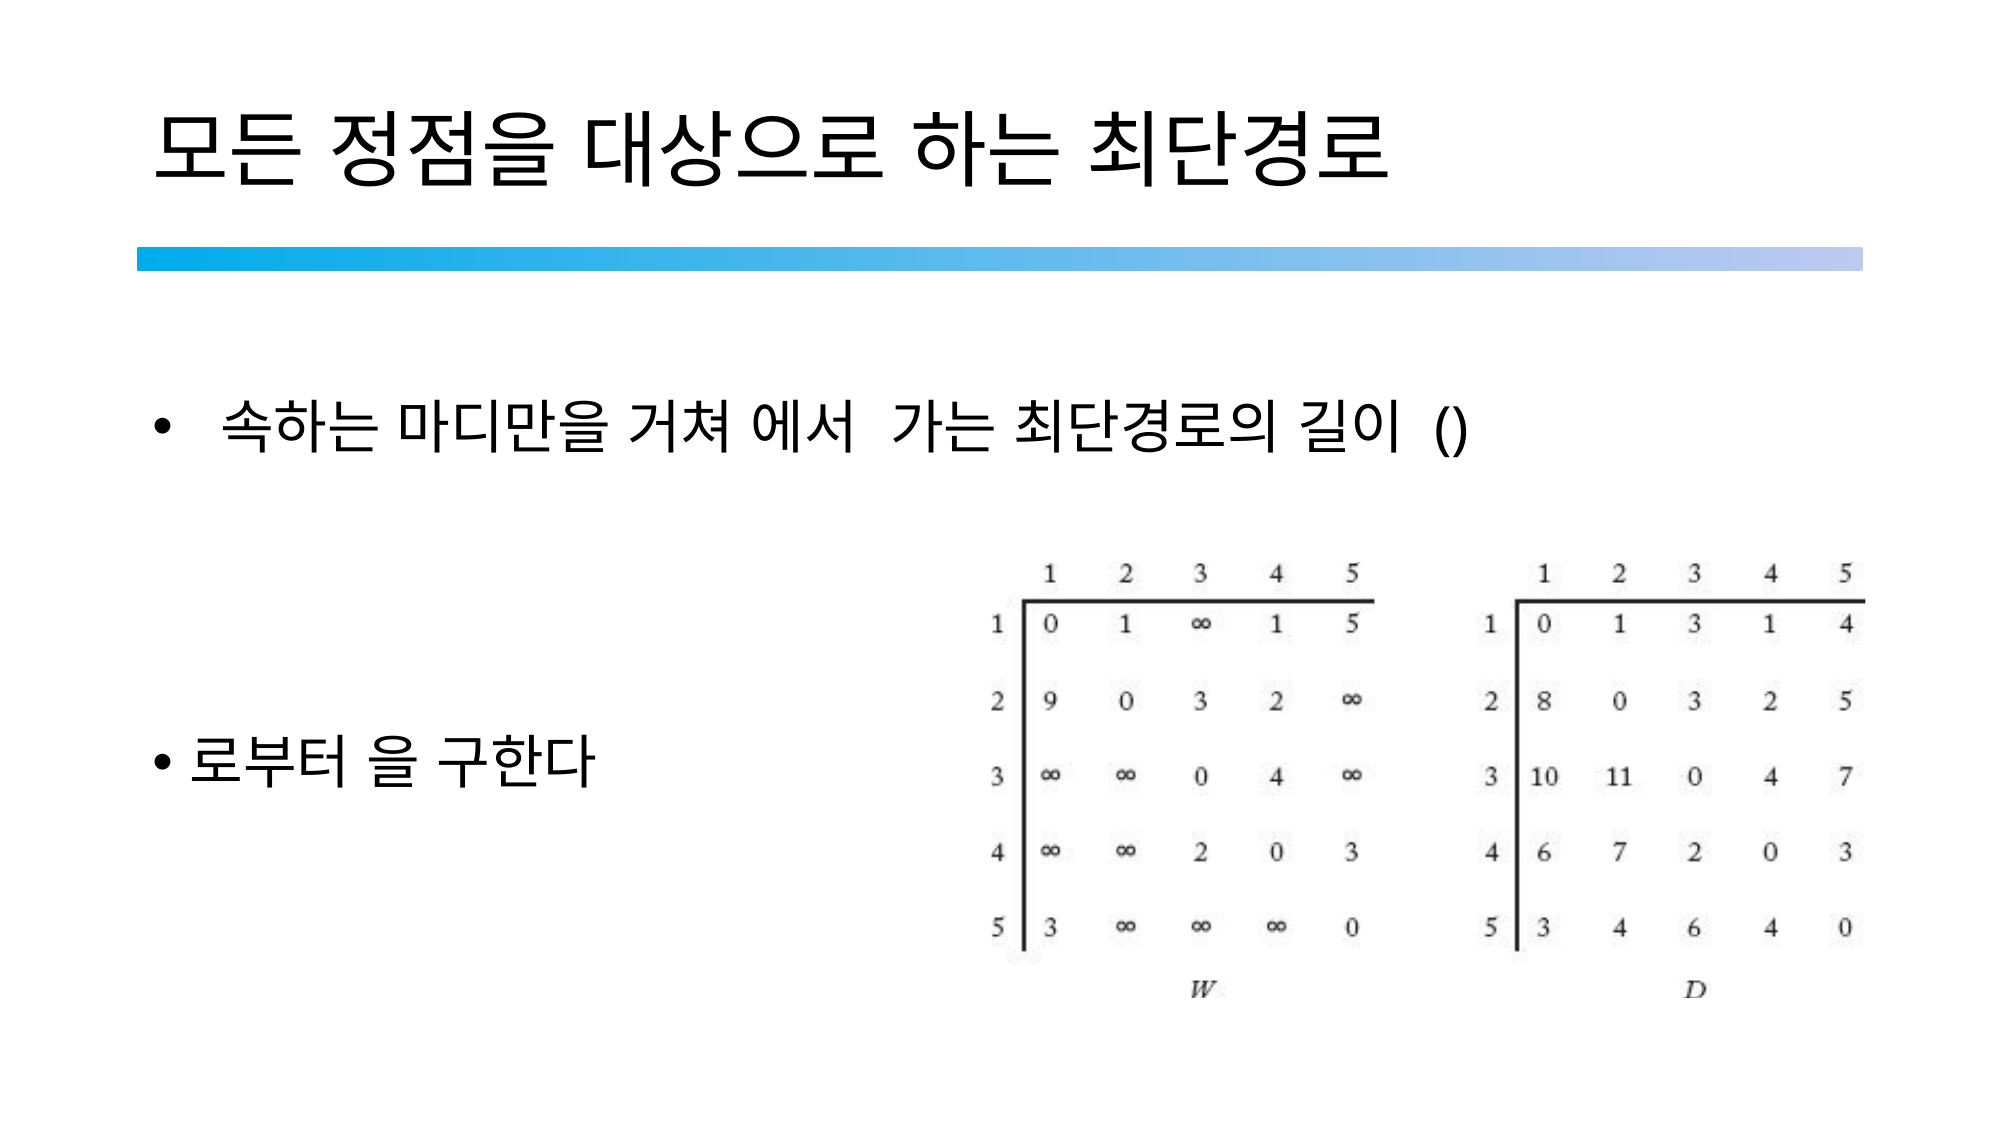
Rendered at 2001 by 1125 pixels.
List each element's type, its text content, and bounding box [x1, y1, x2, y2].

picture [991, 562, 1866, 998]
title 모든 정점을 대상으로 하는 최단경로 [137, 59, 1863, 248]
